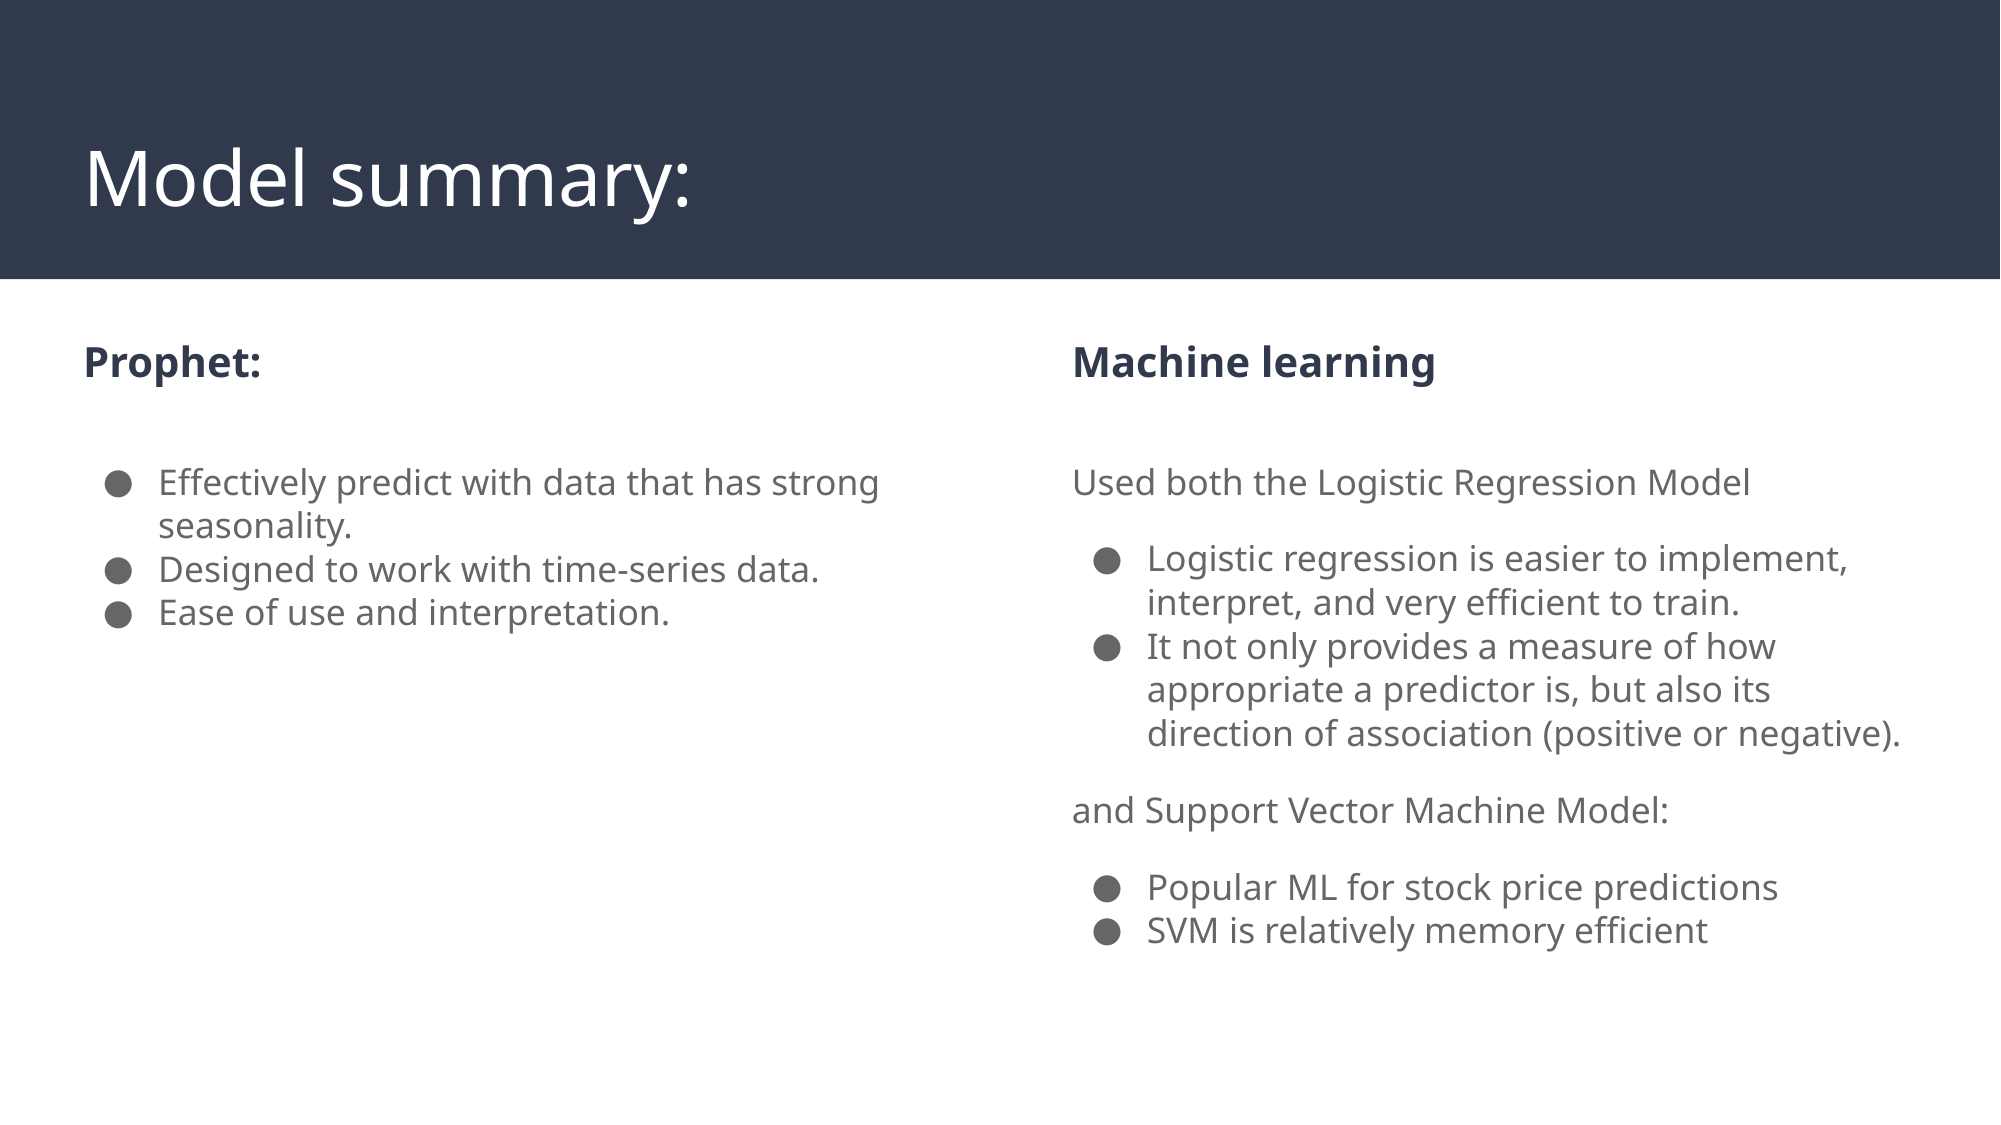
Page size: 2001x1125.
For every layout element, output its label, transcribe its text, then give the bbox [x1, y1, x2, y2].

list Machine learning Used both the Logistic Regression Model Logistic regression is easier to implement, interpret, and very efficient to train. It not only provides a measure of how appropriate a predictor is, but also its direction of association (positive or negative). and Support Vector Machine Model: Popular ML for stock price predictions SVM is relatively memory efficient [1056, 329, 1932, 1003]
list Prophet: Effectively predict with data that has strong seasonality. Designed to work with time-series data. Ease of use and interpretation. [68, 329, 943, 1003]
title Model summary: [68, 109, 1932, 246]
